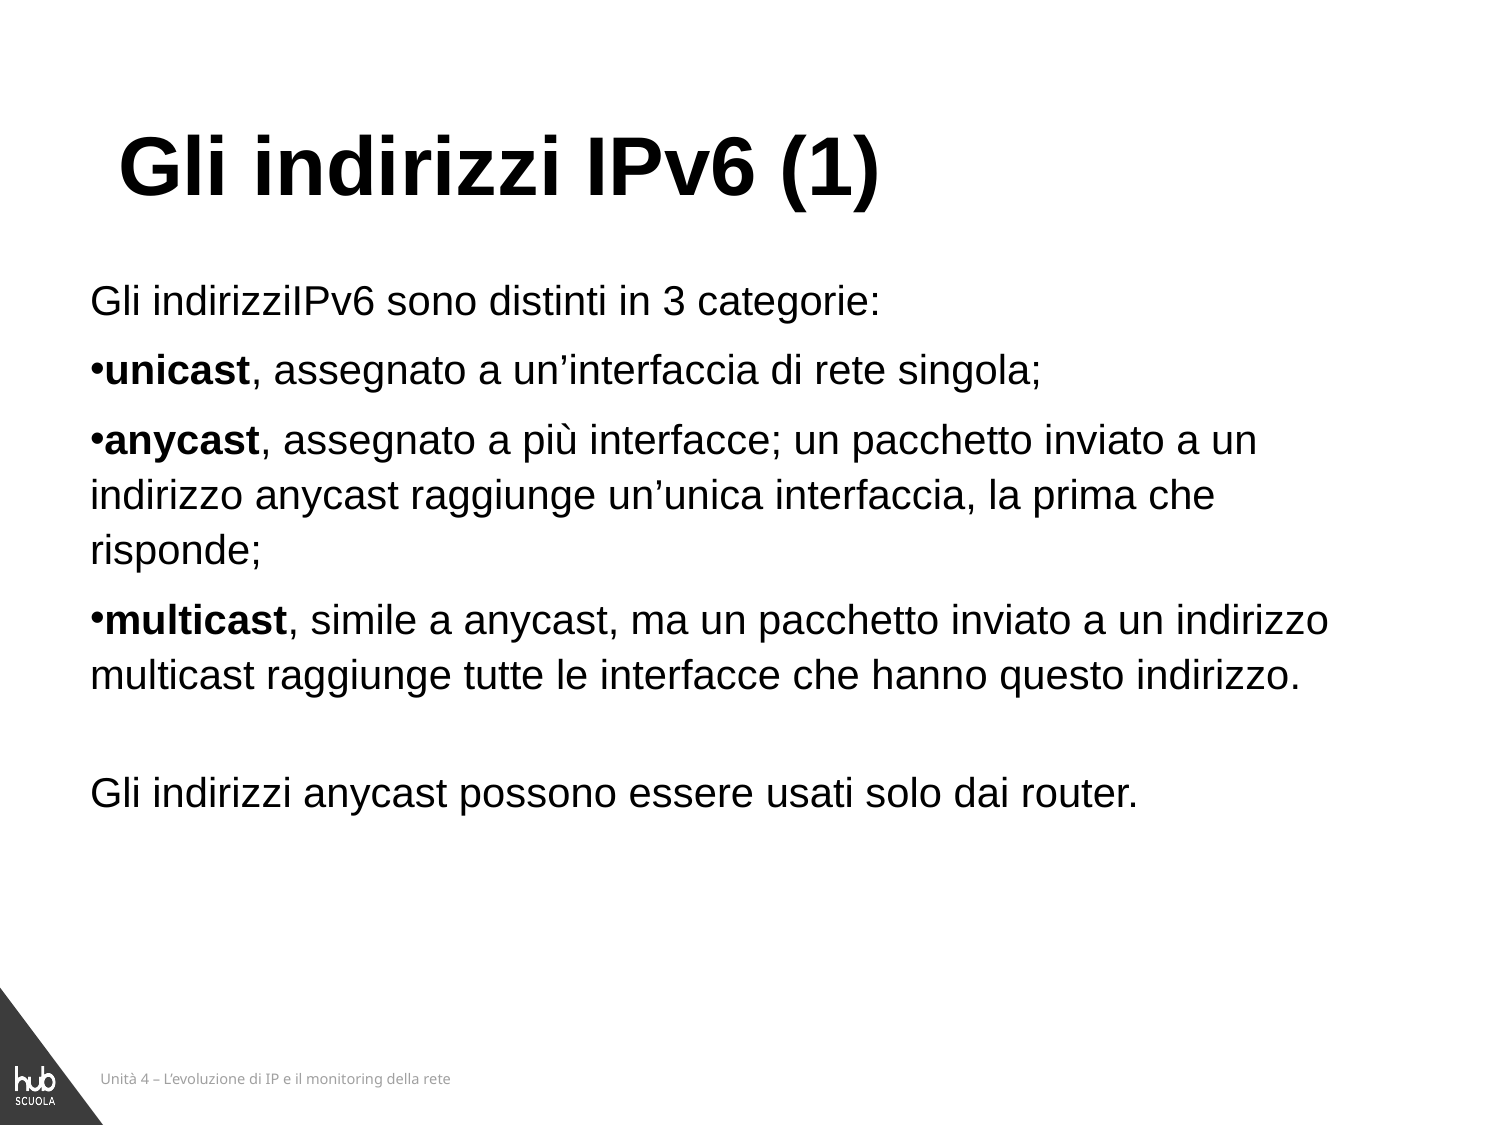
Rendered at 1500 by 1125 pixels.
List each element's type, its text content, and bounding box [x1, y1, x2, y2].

picture [15, 1066, 56, 1106]
list Gli indirizziIPv6 sono distinti in 3 categorie: unicast, assegnato a un’interfaccia di rete singola; anycast, assegnato a più interfacce; un pacchetto inviato a un indirizzo anycast raggiunge un’unica interfaccia, la prima che risponde; multicast, simile a anycast, ma un pacchetto inviato a un indirizzo multicast raggiunge tutte le interfacce che hanno questo indirizzo. Gli indirizzi anycast possono essere usati solo dai router. [75, 260, 1397, 999]
title Gli indirizzi IPv6 (1) [103, 59, 1397, 260]
